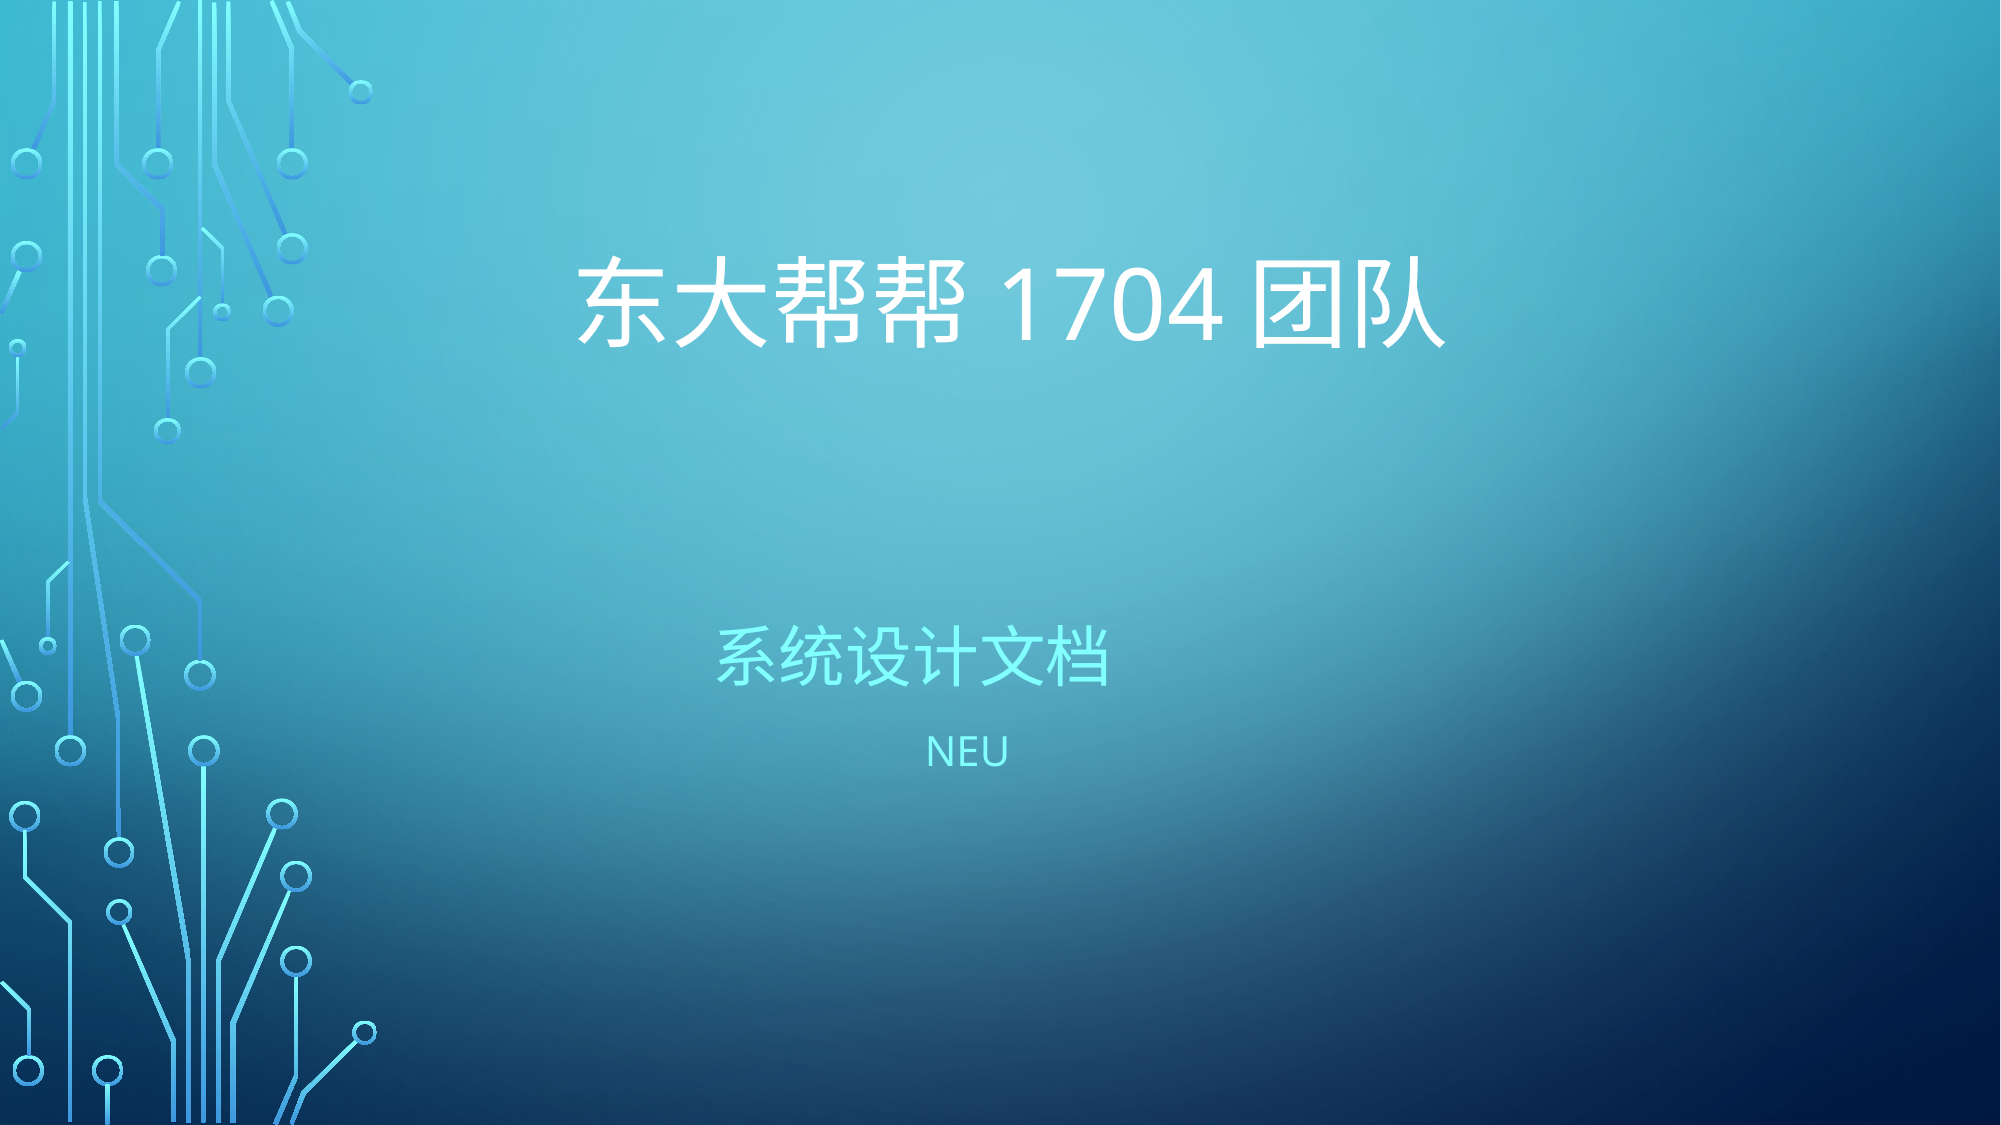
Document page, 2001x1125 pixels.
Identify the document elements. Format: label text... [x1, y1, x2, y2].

title 东大帮帮1704团队 [307, 184, 1750, 370]
subtitle 系统设计文档 Neu [307, 590, 1750, 941]
